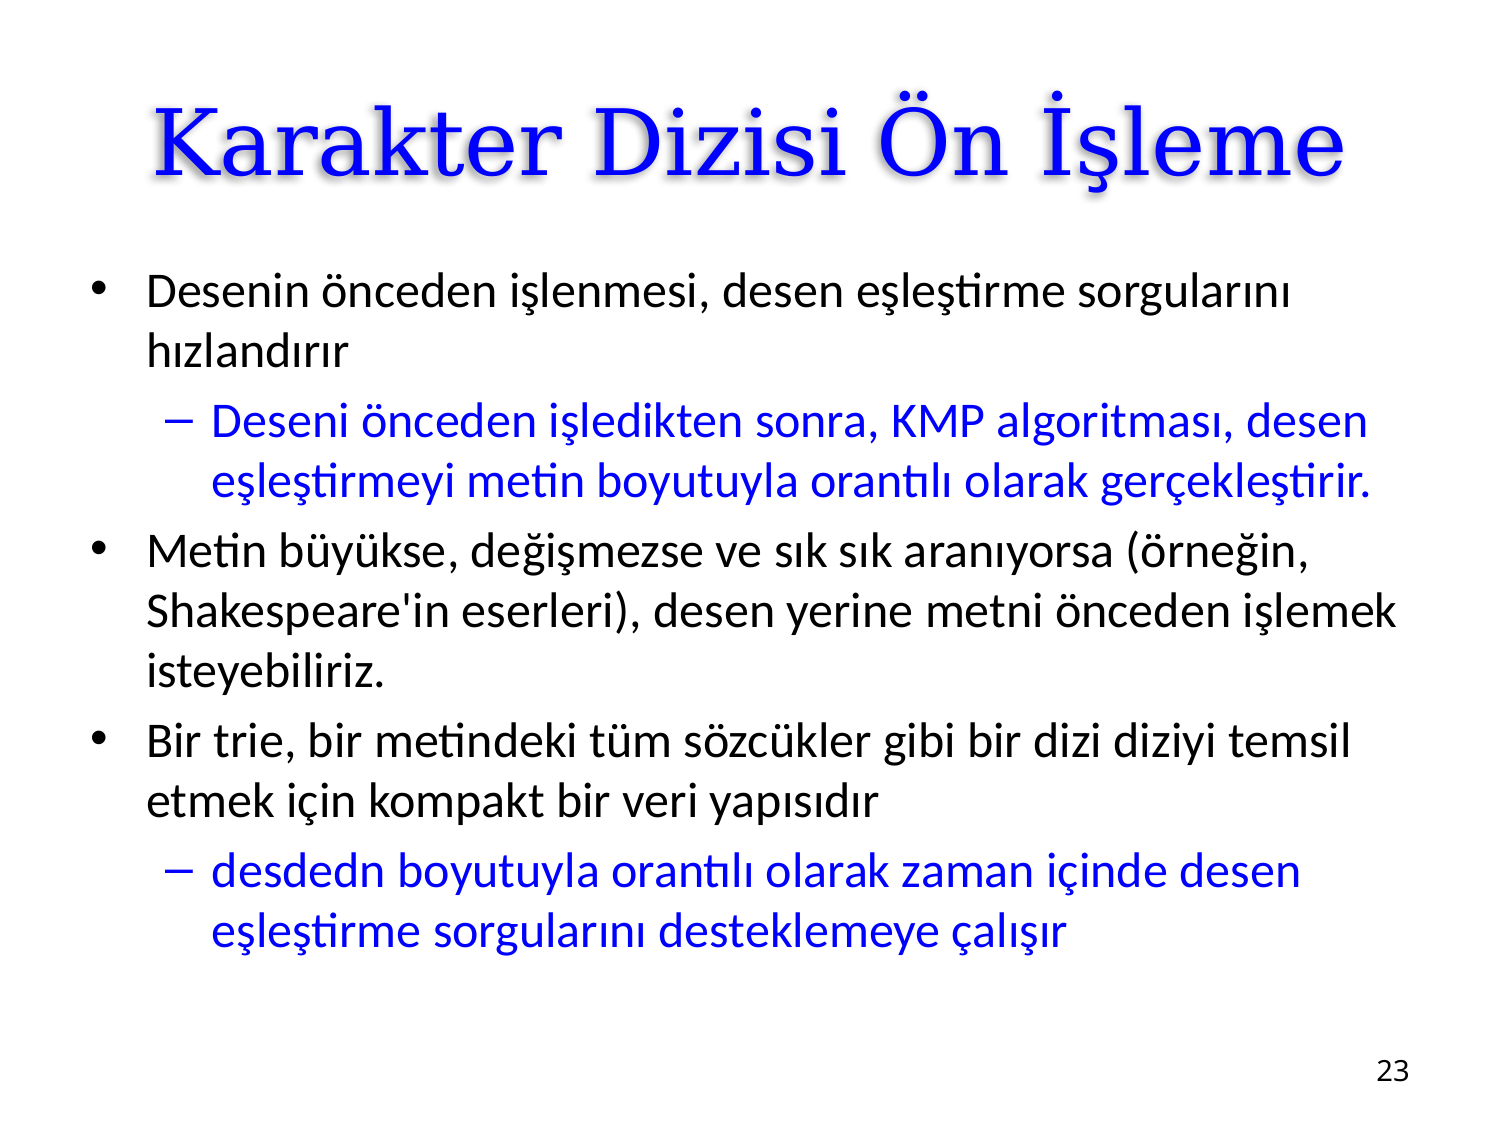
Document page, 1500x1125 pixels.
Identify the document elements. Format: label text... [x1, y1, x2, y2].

slide_number 23 [1074, 1042, 1425, 1103]
list Desenin önceden işlenmesi, desen eşleştirme sorgularını hızlandırır Deseni önceden işledikten sonra, KMP algoritması, desen eşleştirmeyi metin boyutuyla orantılı olarak gerçekleştirir. Metin büyükse, değişmezse ve sık sık aranıyorsa (örneğin, Shakespeare'in eserleri), desen yerine metni önceden işlemek isteyebiliriz. Bir trie, bir metindeki tüm sözcükler gibi bir dizi diziyi temsil etmek için kompakt bir veri yapısıdır desdedn boyutuyla orantılı olarak zaman içinde desen eşleştirme sorgularını desteklemeye çalışır [75, 249, 1450, 989]
title Karakter Dizisi Ön İşleme [75, 45, 1425, 233]
